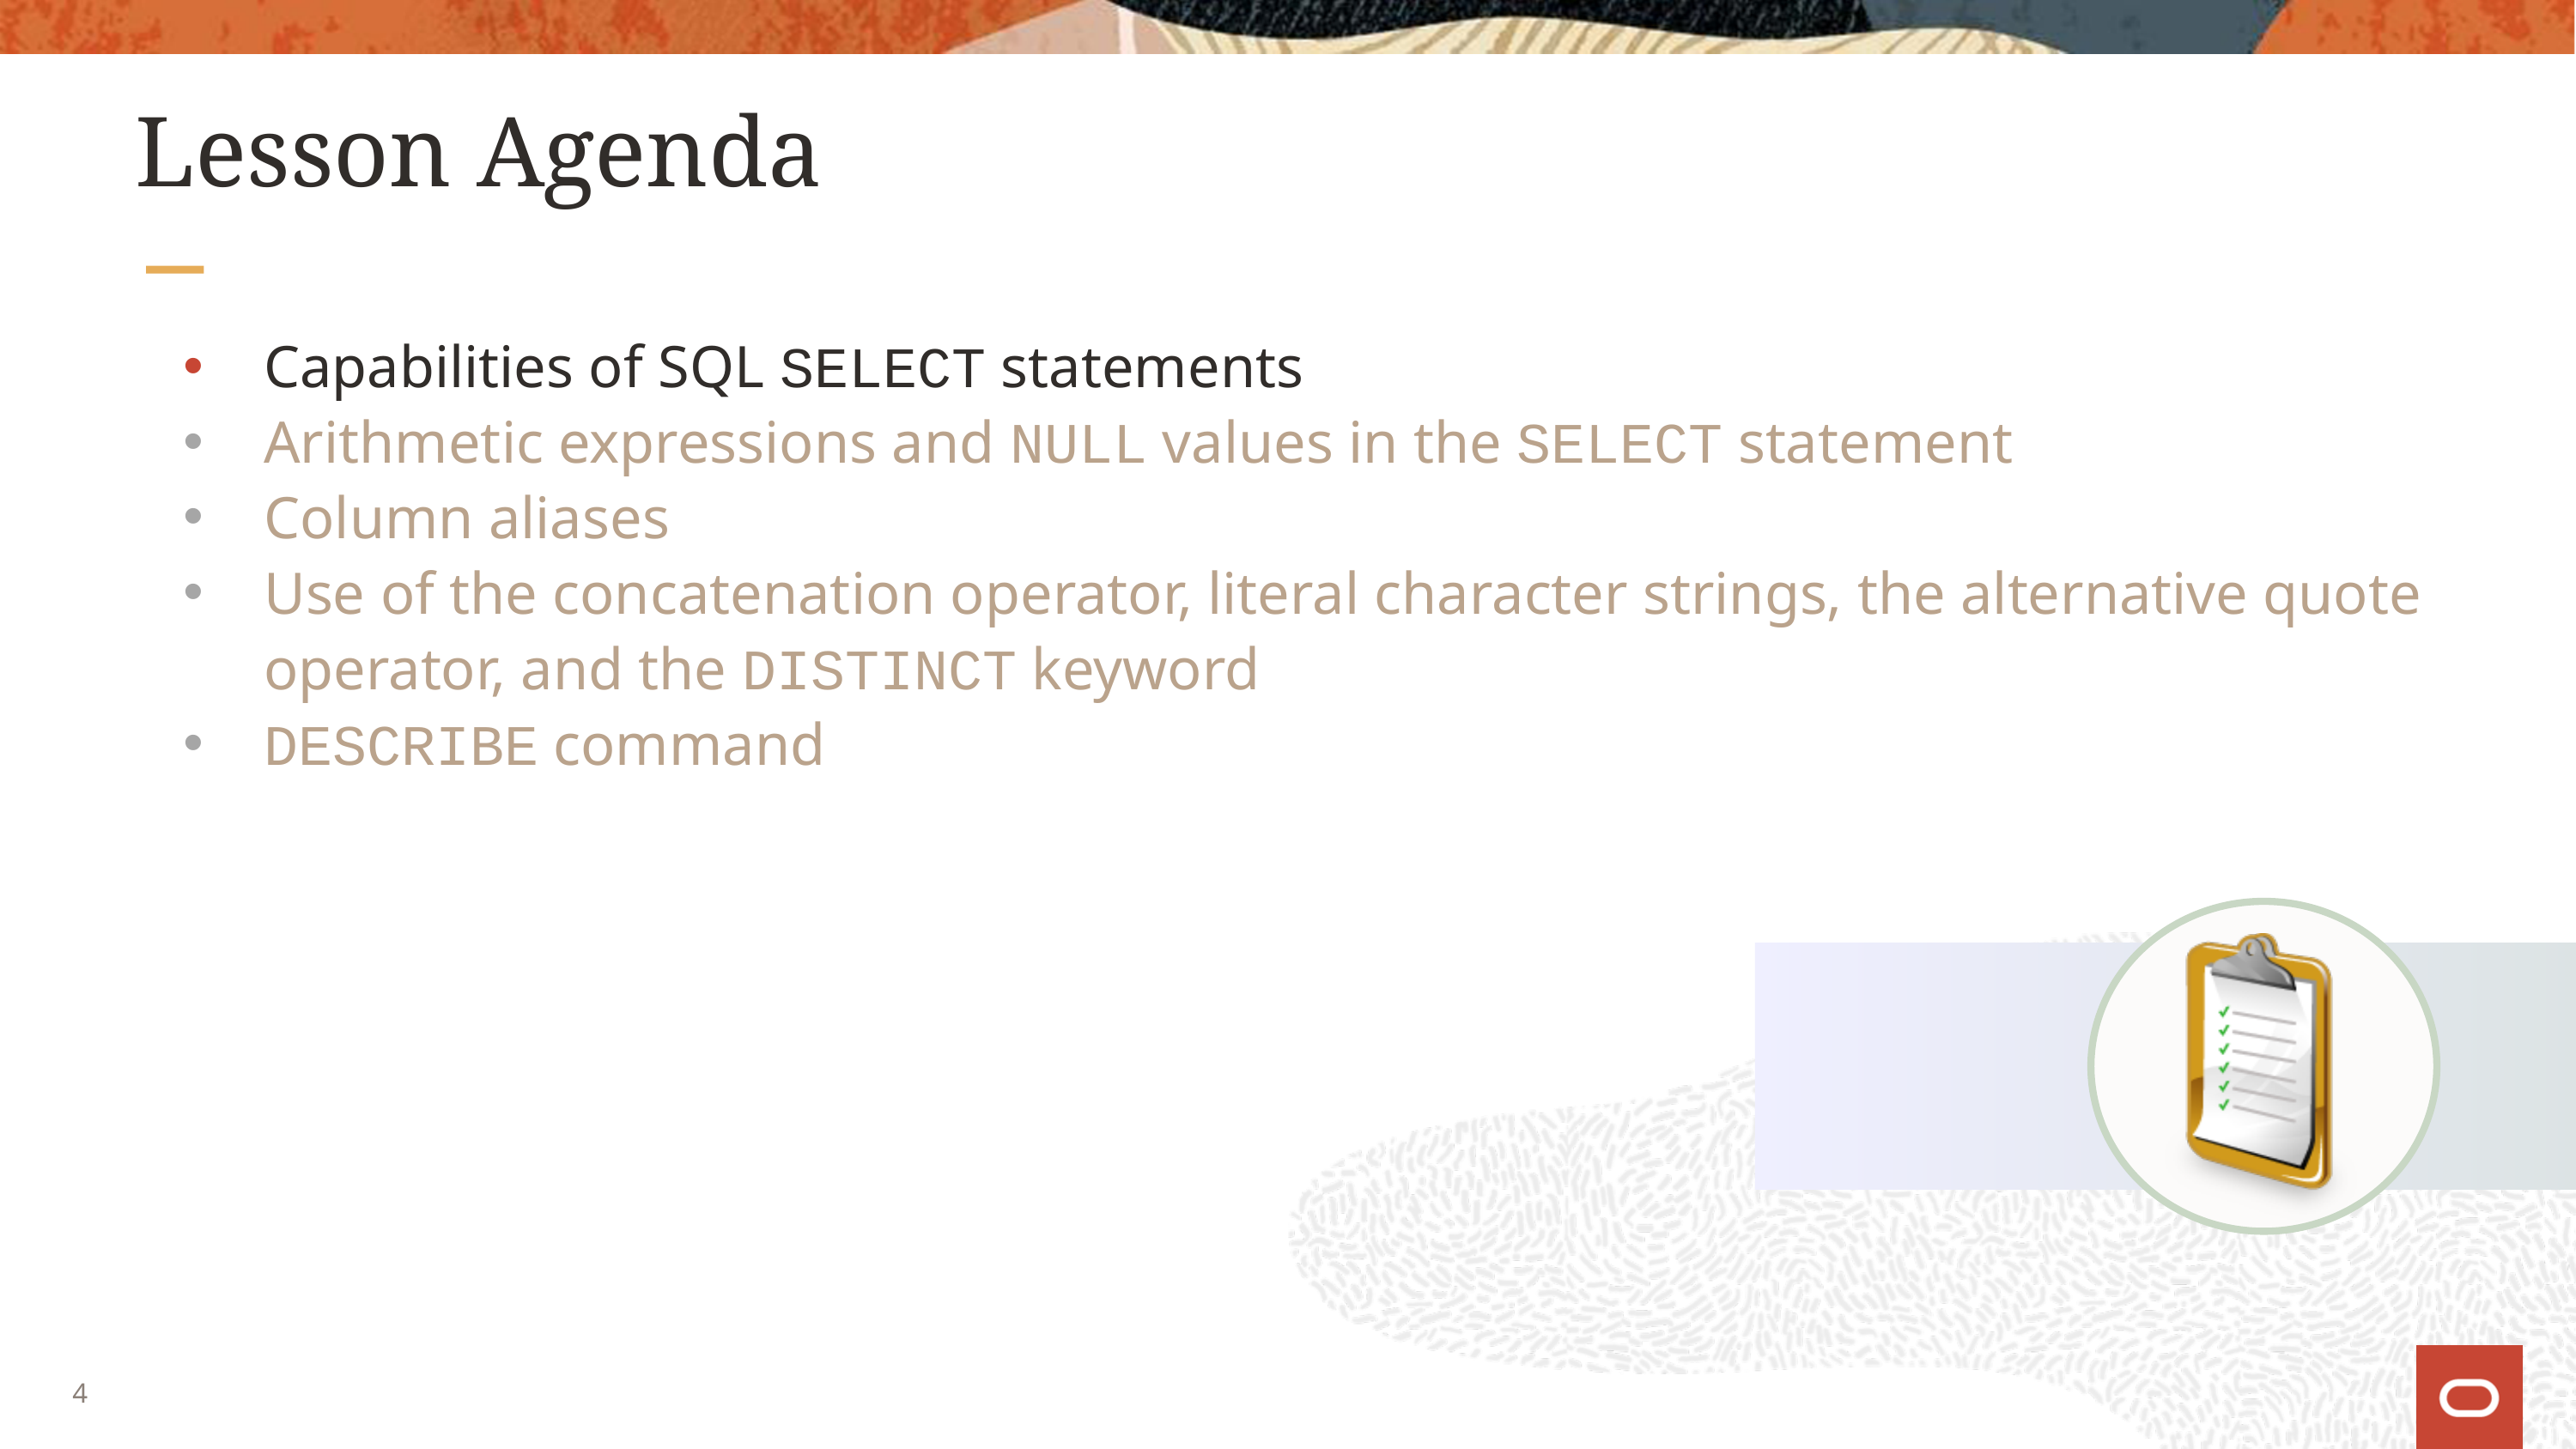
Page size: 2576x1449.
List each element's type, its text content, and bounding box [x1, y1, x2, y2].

list Capabilities of SQL SELECT statements Arithmetic expressions and NULL values in the SELECT statement Column aliases Use of the concatenation operator, literal character strings, the alternative quote operator, and the DISTINCT keyword DESCRIBE command [131, 319, 2445, 784]
title Lesson Agenda [131, 86, 2445, 252]
picture [0, 0, 2576, 54]
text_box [1754, 900, 2576, 1254]
picture [2416, 1345, 2523, 1449]
